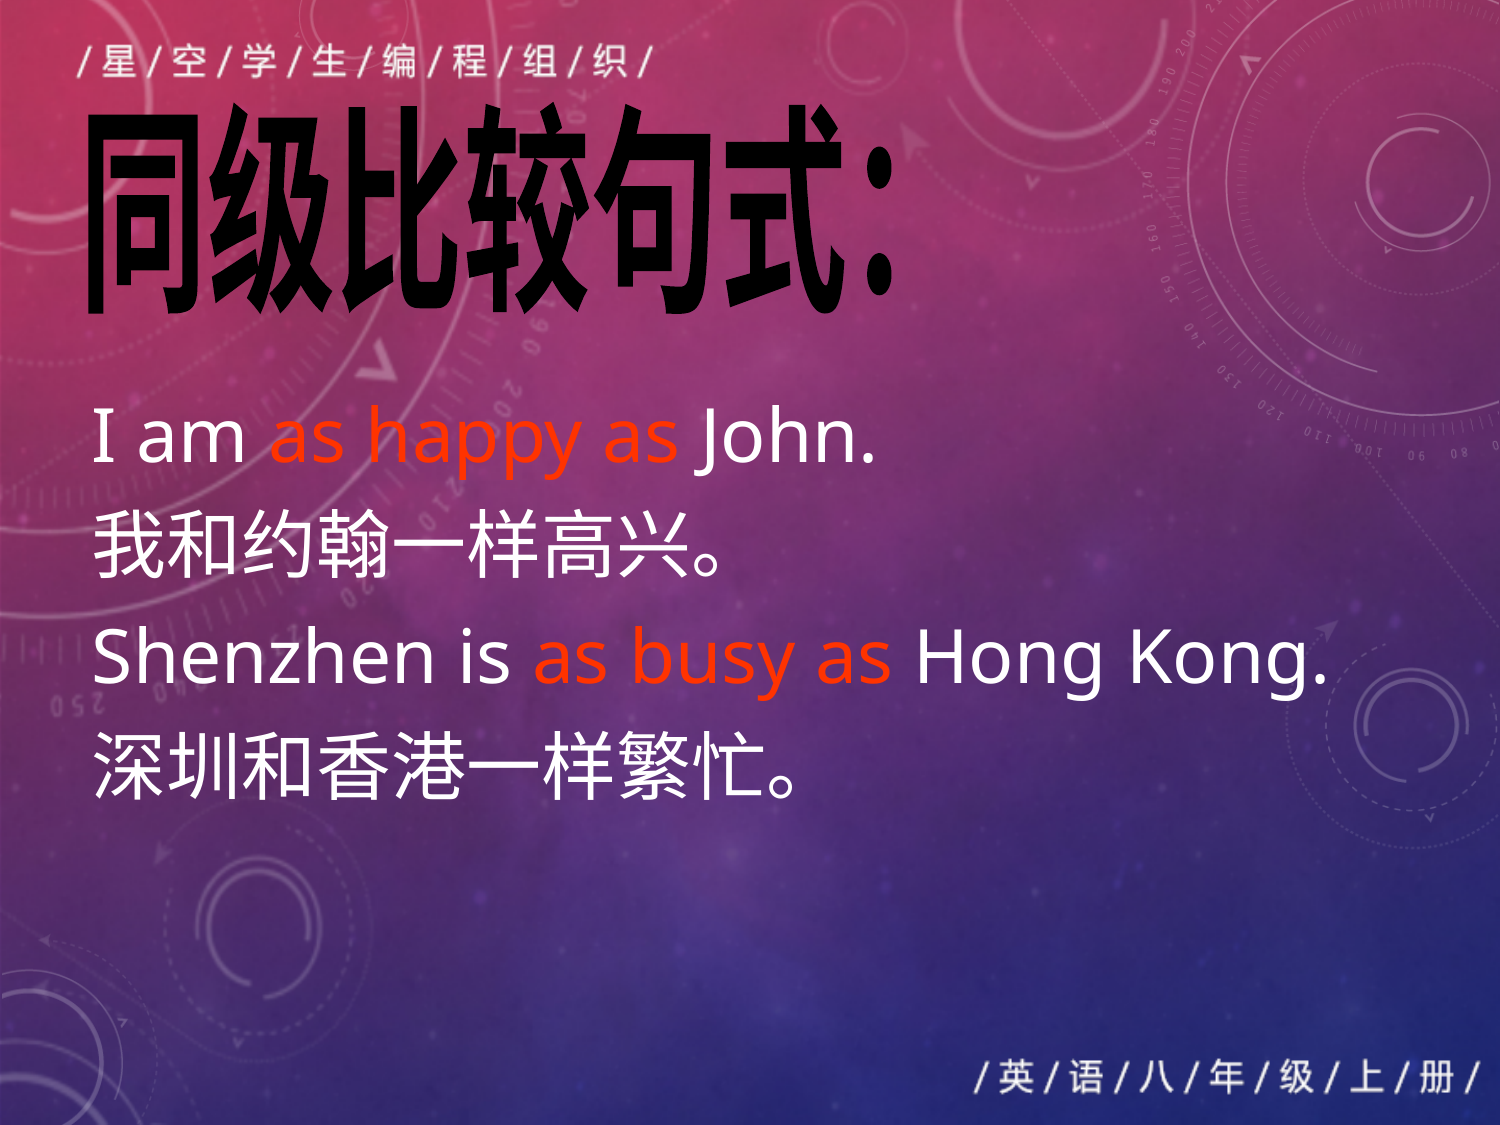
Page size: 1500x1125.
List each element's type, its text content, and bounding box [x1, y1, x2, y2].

picture [0, 0, 1500, 1125]
list I am as happy as John. 我和约翰一样高兴。 Shenzhen is as busy as Hong Kong. 深圳和香港一样繁忙。 [76, 326, 1427, 982]
